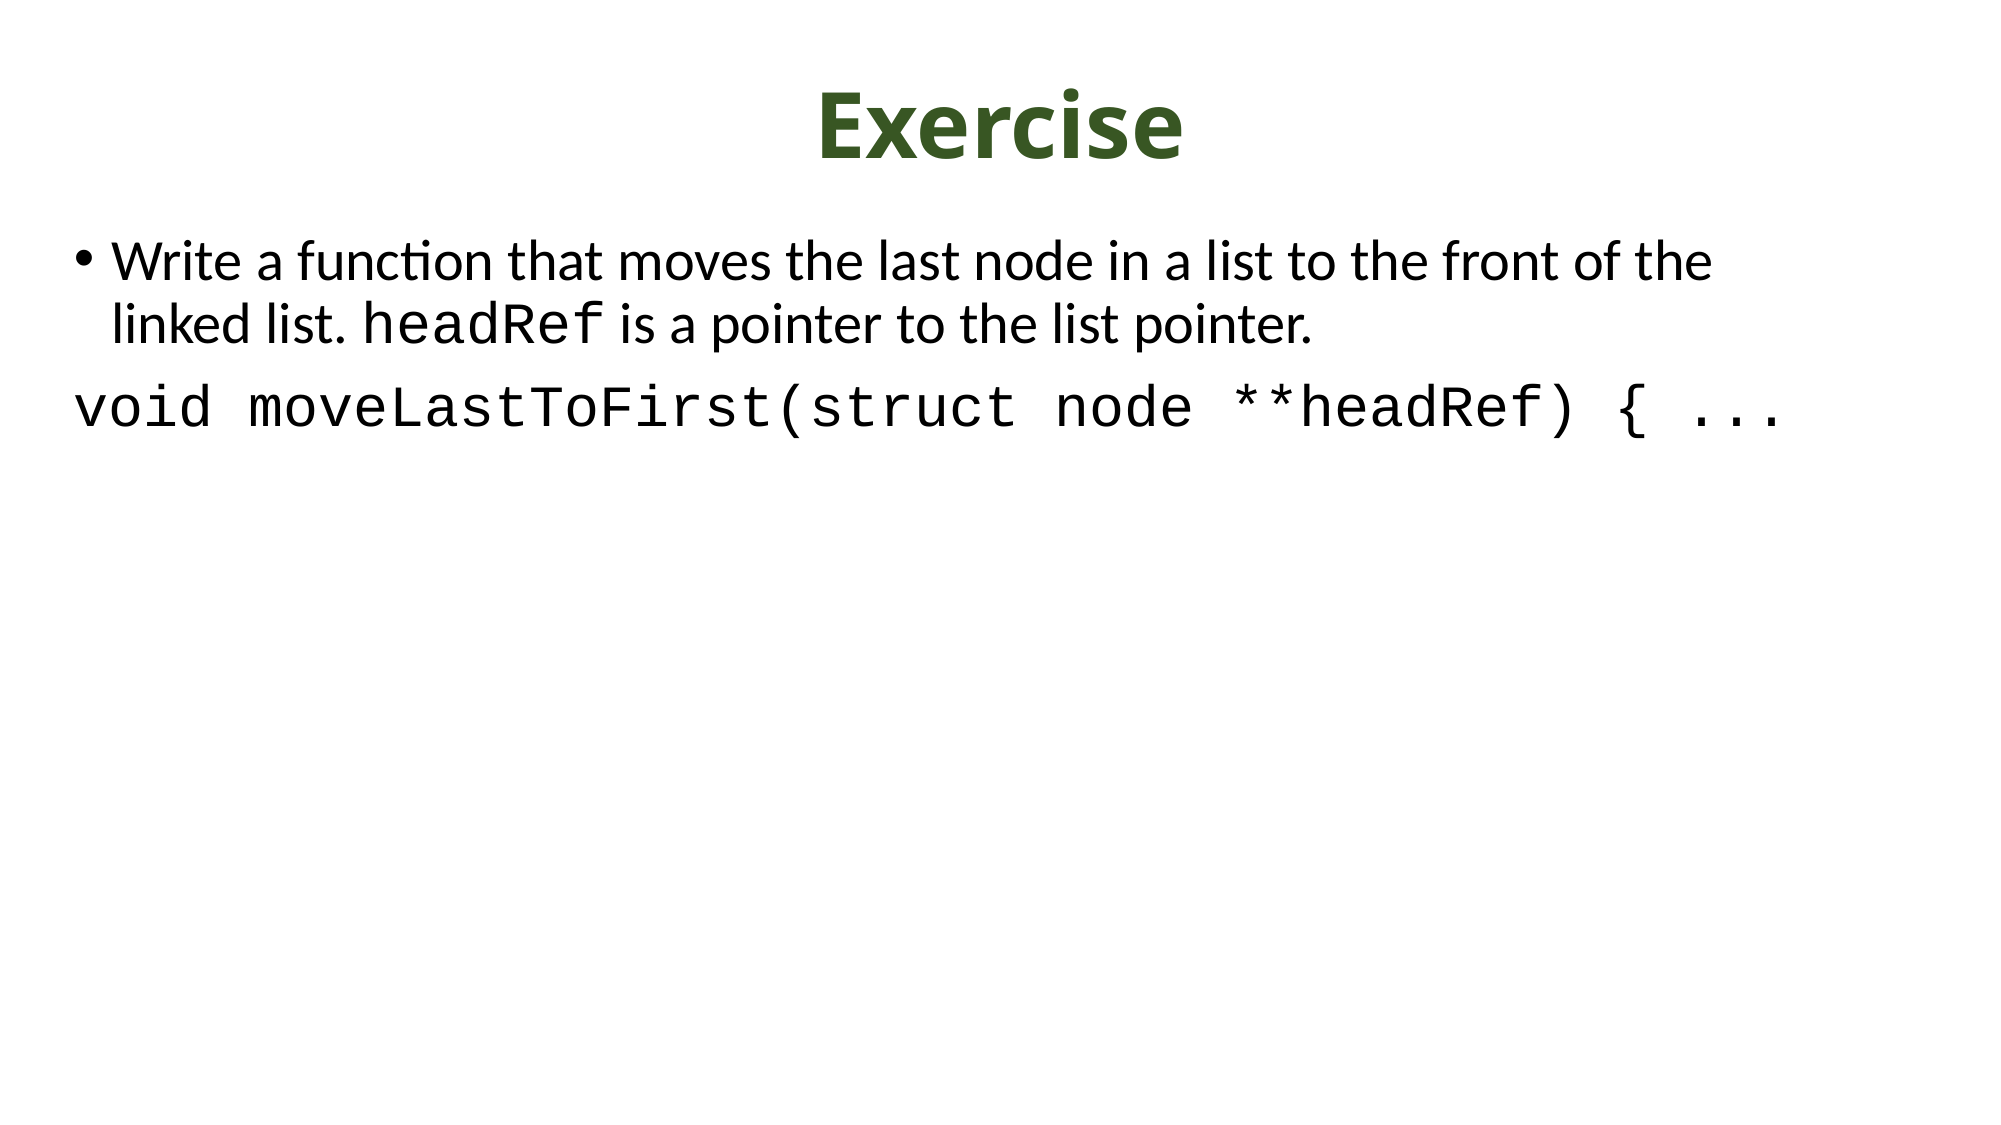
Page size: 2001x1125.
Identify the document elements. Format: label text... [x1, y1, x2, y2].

list Write a function that moves the last node in a list to the front of the linked list. headRef is a pointer to the list pointer. void moveLastToFirst(struct node **headRef) { ... [58, 222, 1863, 1014]
title Exercise [137, 34, 1863, 222]
